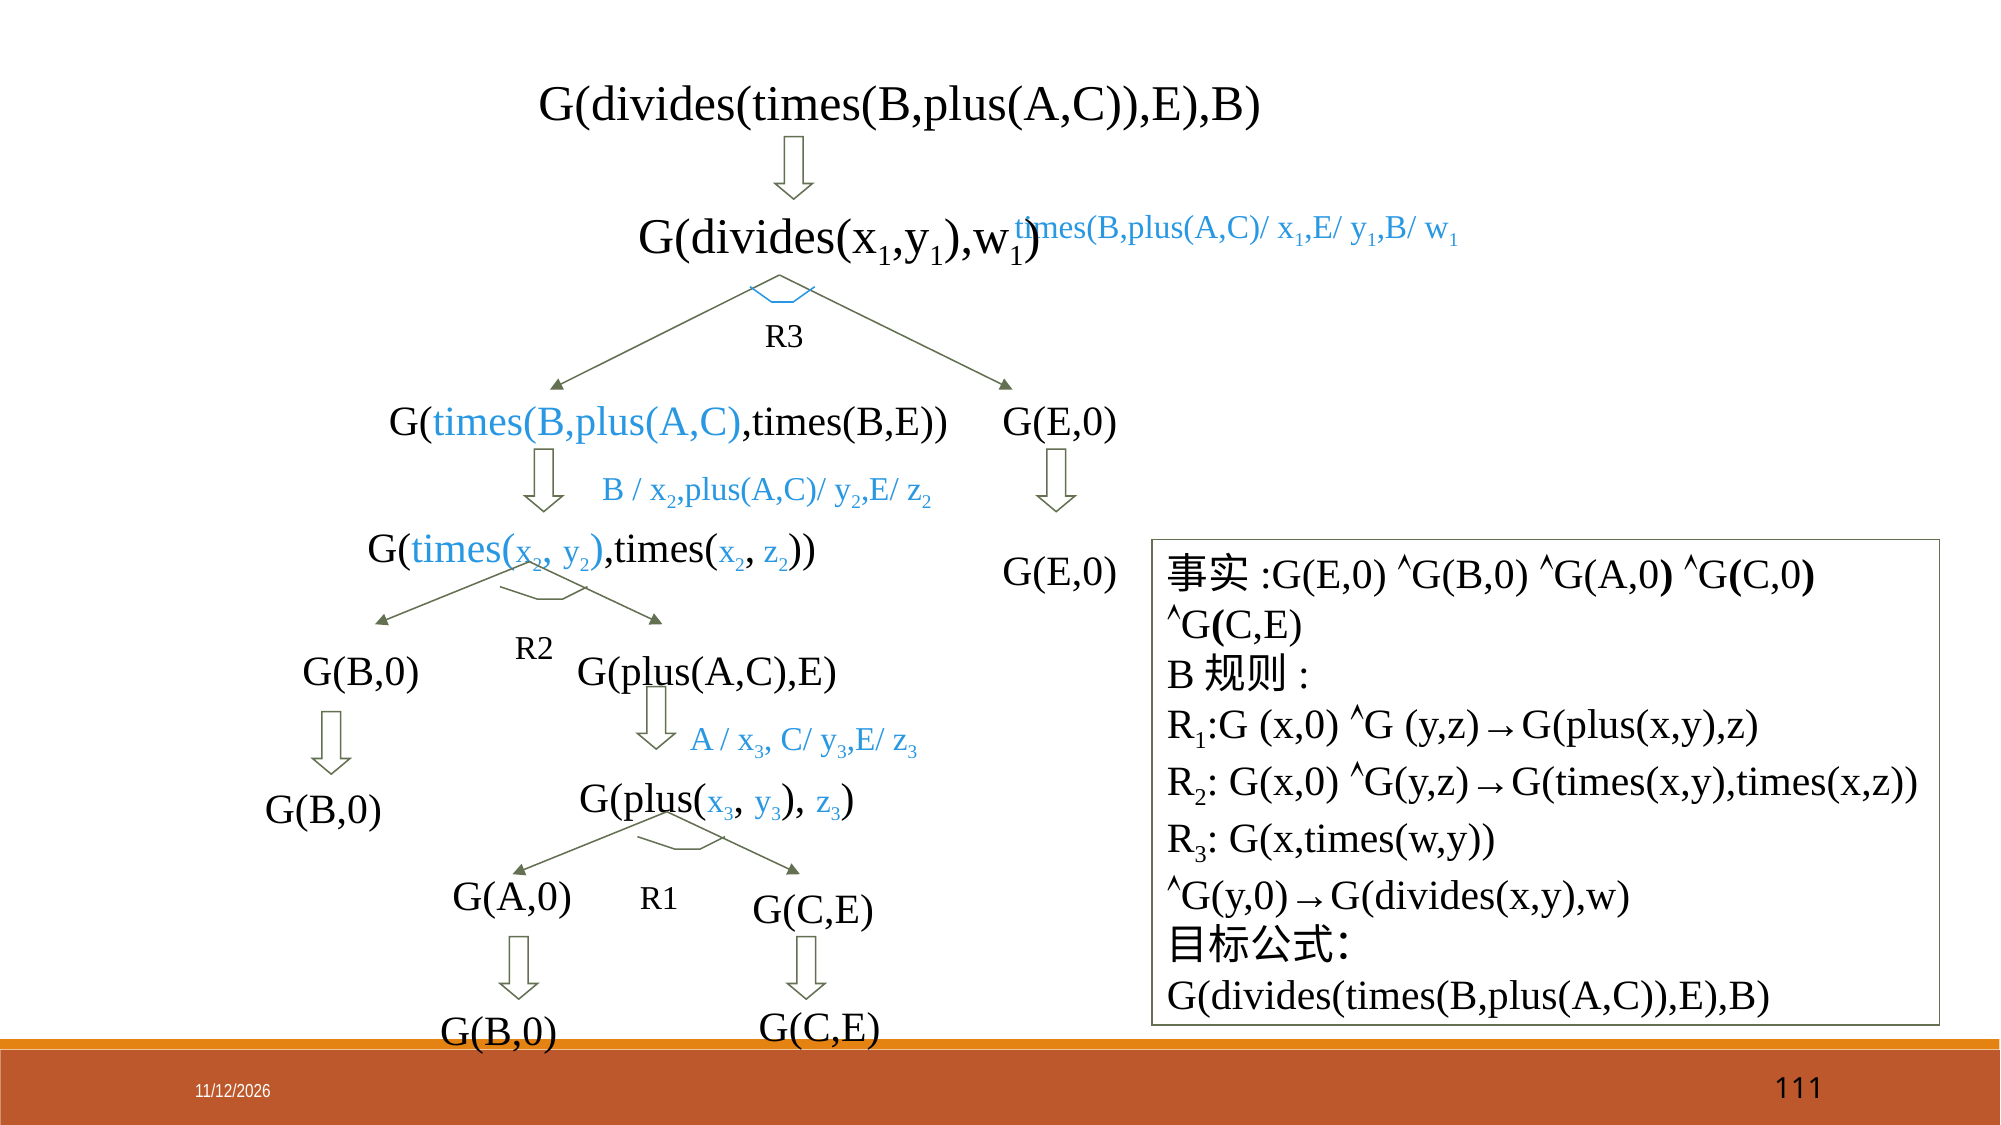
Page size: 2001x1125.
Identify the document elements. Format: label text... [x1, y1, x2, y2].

slide_number 111 [1624, 1059, 1840, 1120]
text_box 事实:G(E,0) G(B,0) G(A,0) G(C,0) G(C,E) B规则: R1:G (x,0) G (y,z)→G(plus(x,y),z) R2: G(x,0) G(y,z)→G(times(x,y),times(x,z)) R3: G(x,times(w,y)) G(y,0)→G(divides(x,y),w) 目标公式：G(divides(times(B,plus(A,C)),E),B) [1285, 539, 1940, 1025]
text_box times(B,plus(A,C)/ x1,E/ y1,B/ w1 [1285, 174, 1600, 258]
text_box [249, 61, 1277, 1063]
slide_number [180, 1059, 586, 1120]
